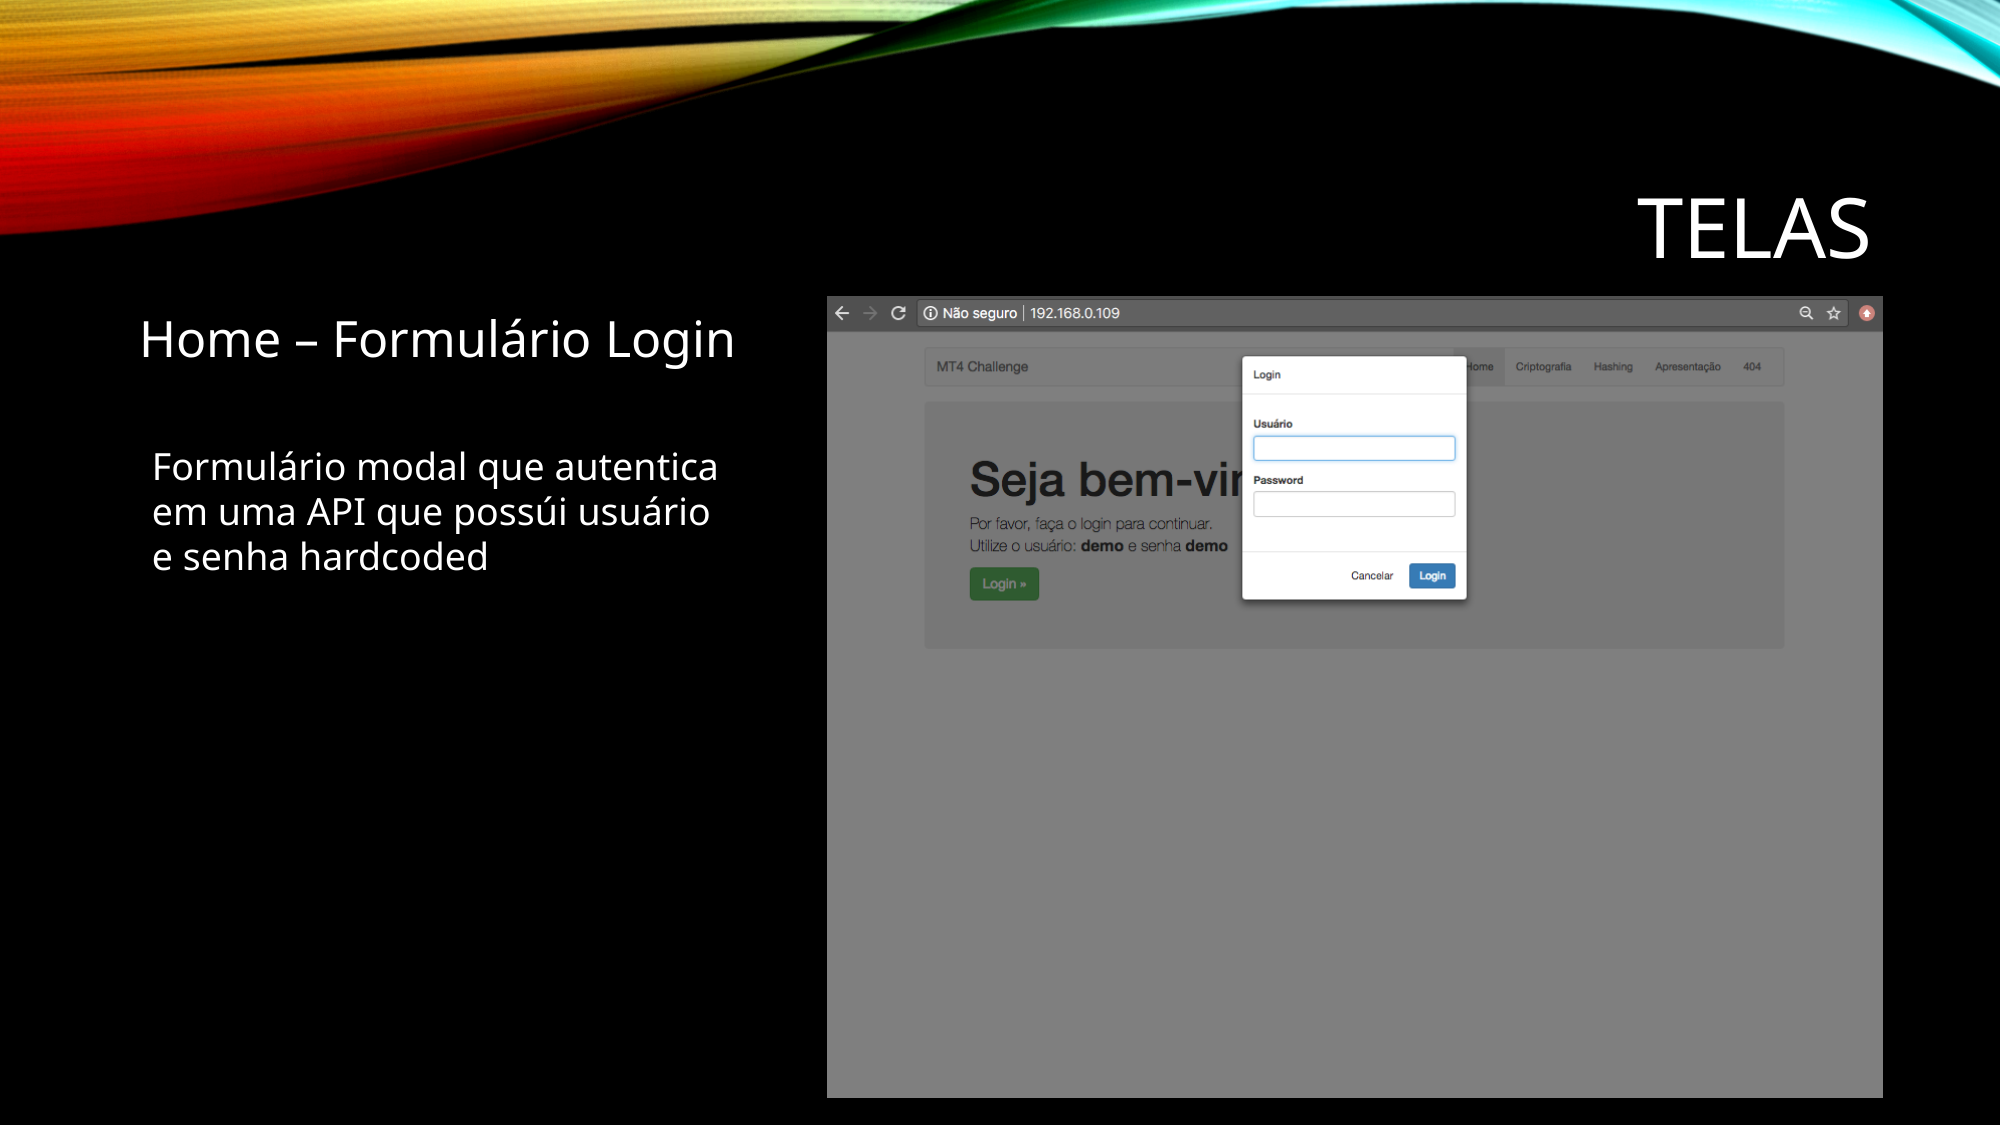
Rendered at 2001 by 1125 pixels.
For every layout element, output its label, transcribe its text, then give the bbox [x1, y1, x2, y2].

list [827, 295, 1883, 1098]
text_box Home – Formulário Login [124, 299, 752, 375]
picture [0, 0, 2000, 237]
text_box Formulário modal que autentica em uma API que possúi usuário e senha hardcoded [137, 435, 735, 586]
title Telas [474, 125, 1888, 338]
